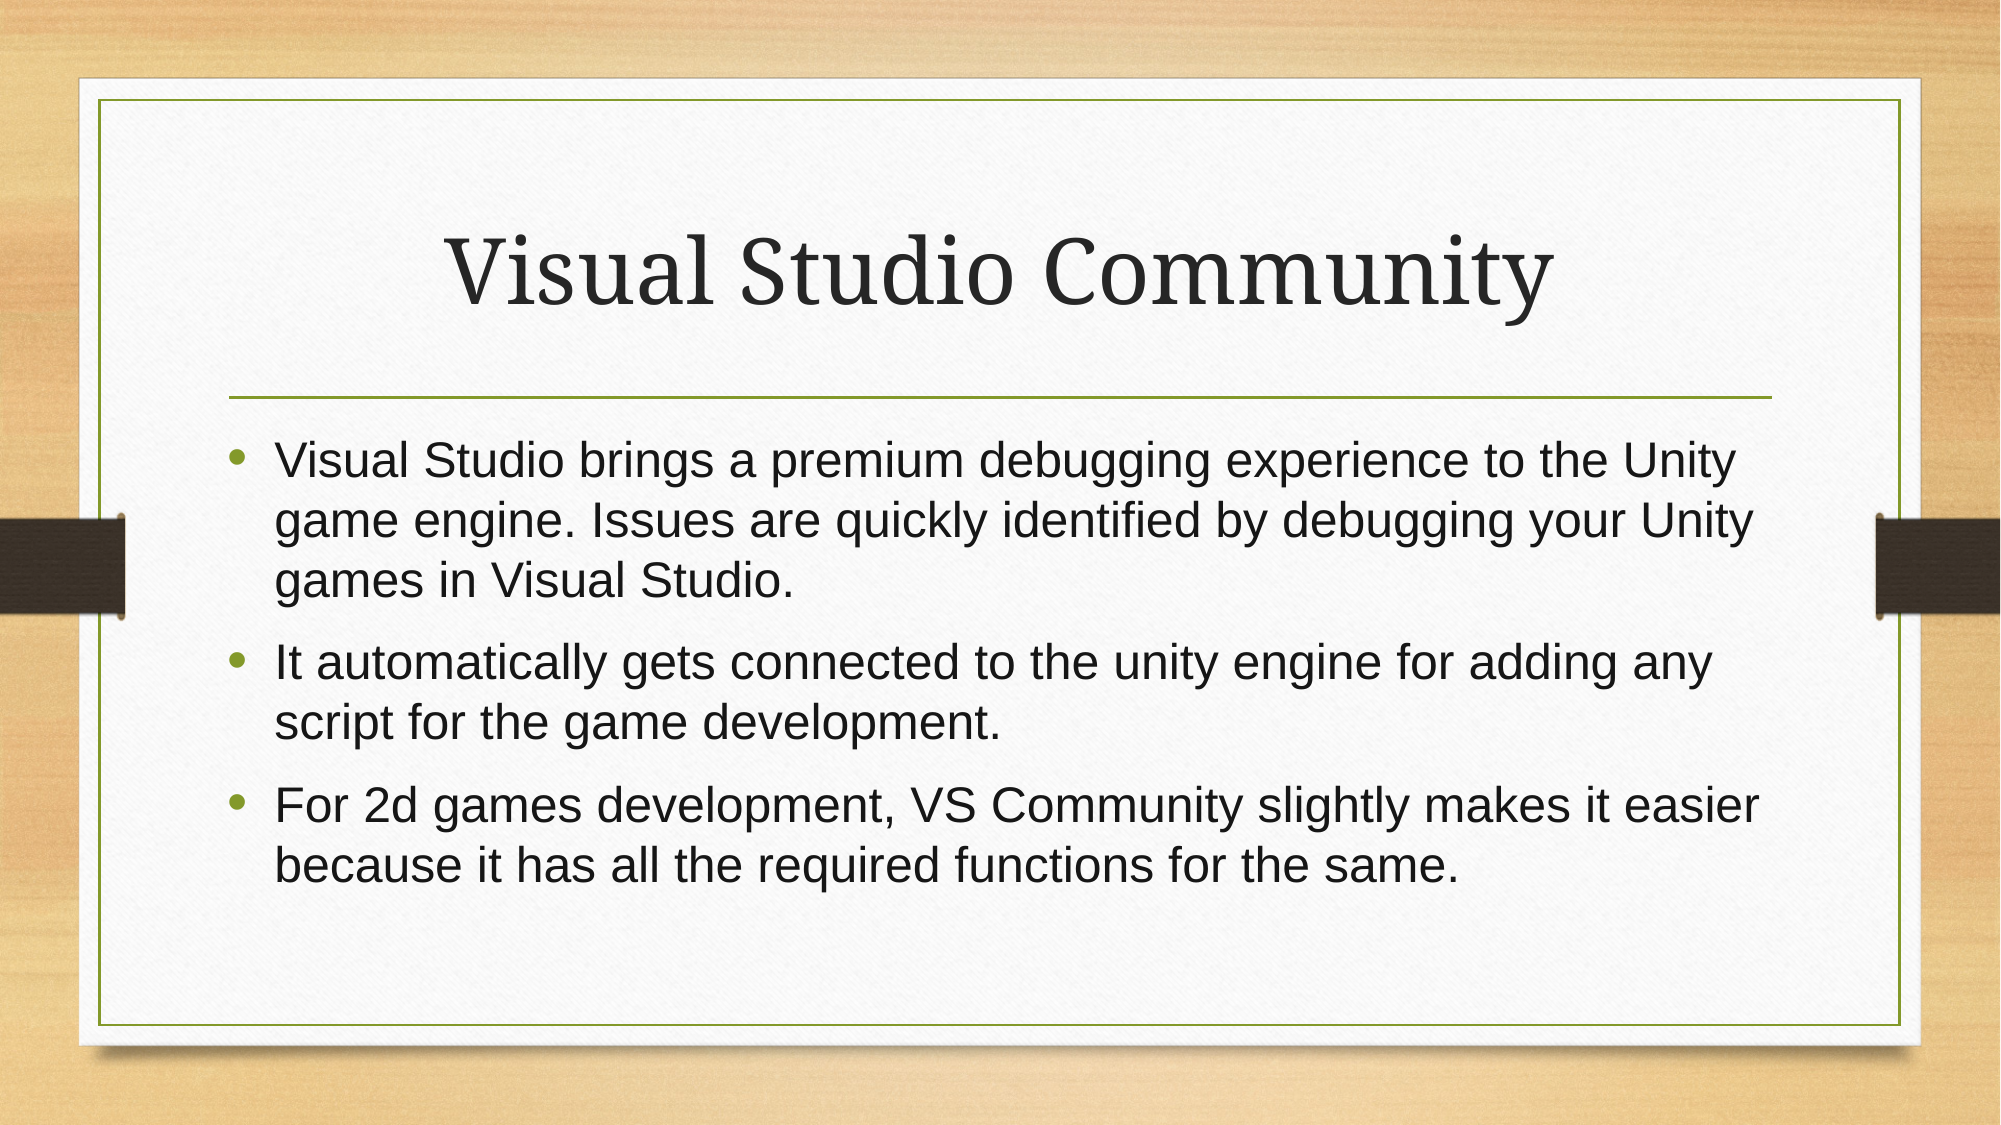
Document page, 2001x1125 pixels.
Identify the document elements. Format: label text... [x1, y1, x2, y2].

list Visual Studio brings a premium debugging experience to the Unity game engine. Issues are quickly identified by debugging your Unity games in Visual Studio. It automatically gets connected to the unity engine for adding any script for the game development. For 2d games development, VS Community slightly makes it easier because it has all the required functions for the same. [212, 419, 1788, 964]
picture [0, 0, 2001, 1125]
title Visual Studio Community [212, 161, 1788, 375]
